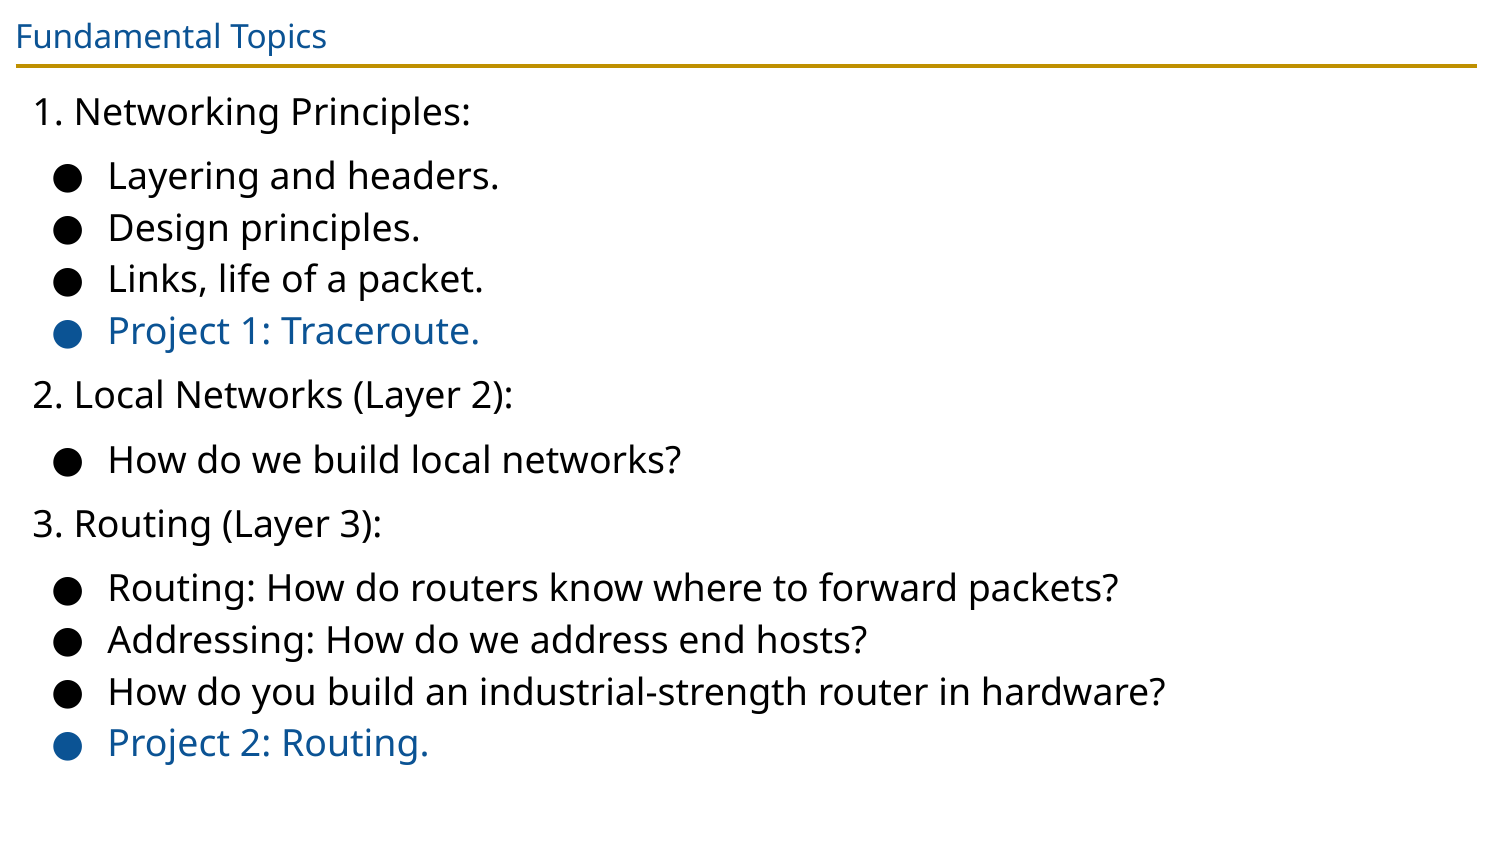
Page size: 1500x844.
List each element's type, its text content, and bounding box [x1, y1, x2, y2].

list 1. Networking Principles: Layering and headers. Design principles. Links, life of a packet. Project 1: Traceroute. 2. Local Networks (Layer 2): How do we build local networks? 3. Routing (Layer 3): Routing: How do routers know where to forward packets? Addressing: How do we address end hosts? How do you build an industrial-strength router in hardware? Project 2: Routing. [17, 65, 1480, 810]
title Fundamental Topics [0, 0, 1500, 65]
